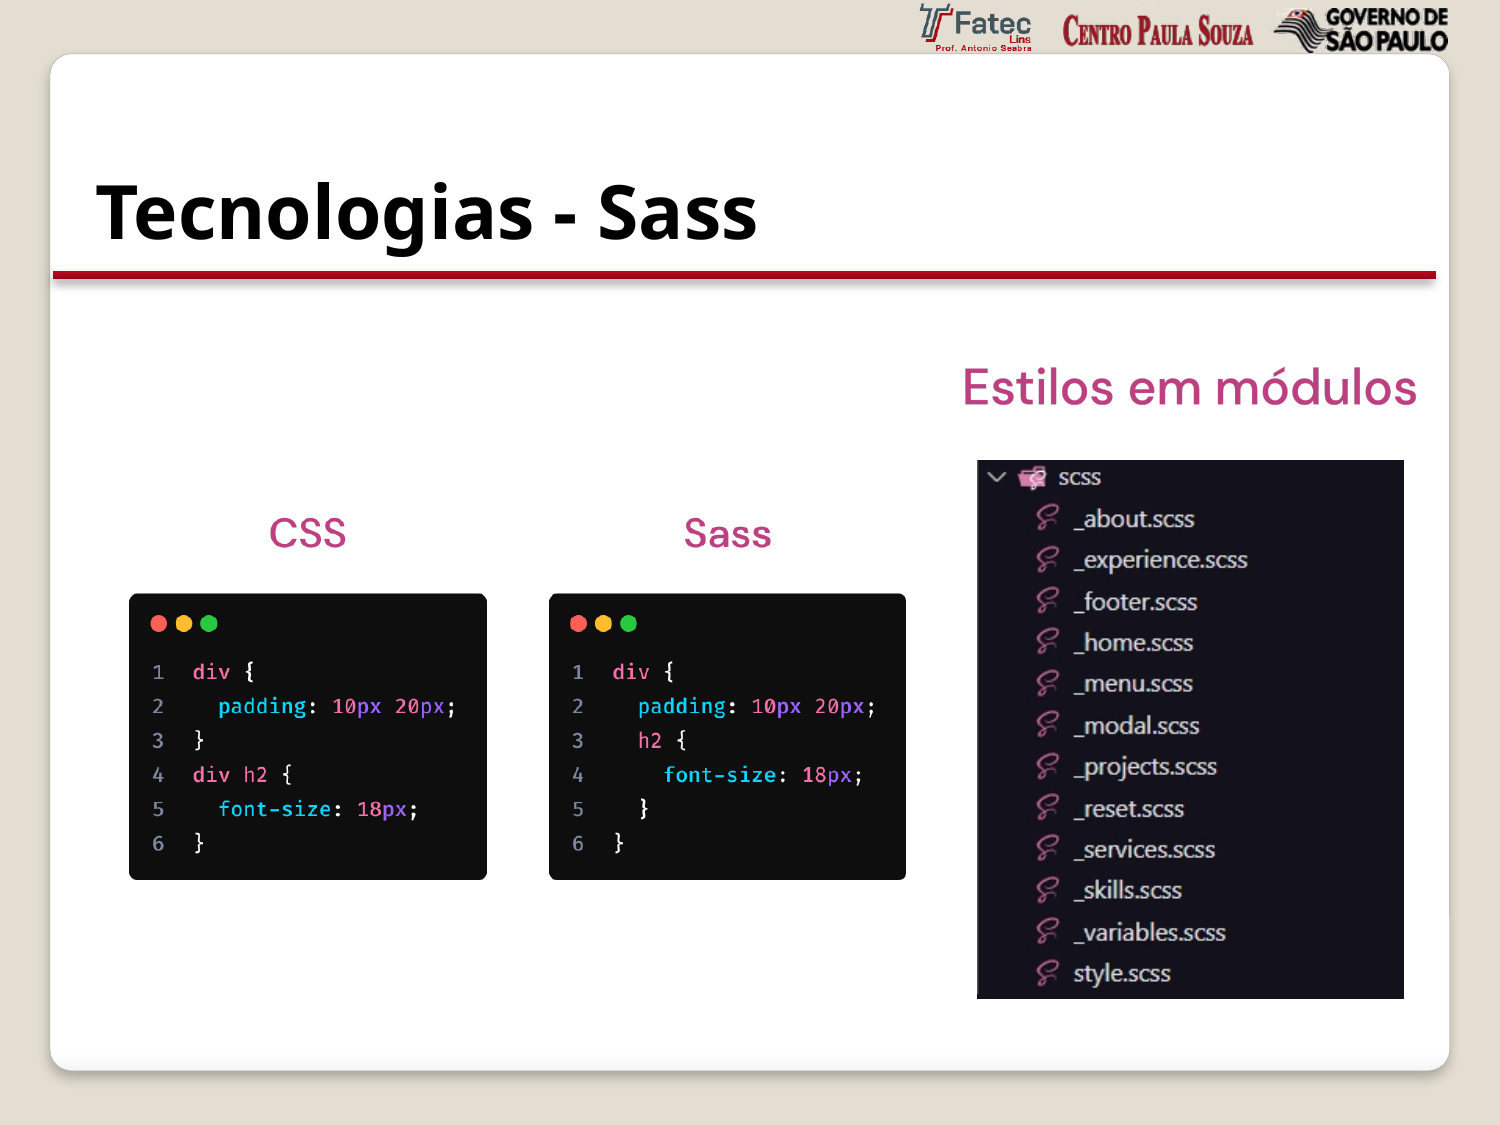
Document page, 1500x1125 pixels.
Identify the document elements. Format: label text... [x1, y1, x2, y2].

title Tecnologias - Sass [80, 90, 1424, 263]
picture [915, 1, 1034, 54]
picture [128, 498, 906, 880]
picture [977, 460, 1405, 999]
picture [965, 366, 1416, 406]
picture [1269, 8, 1448, 53]
picture [1062, 3, 1258, 49]
